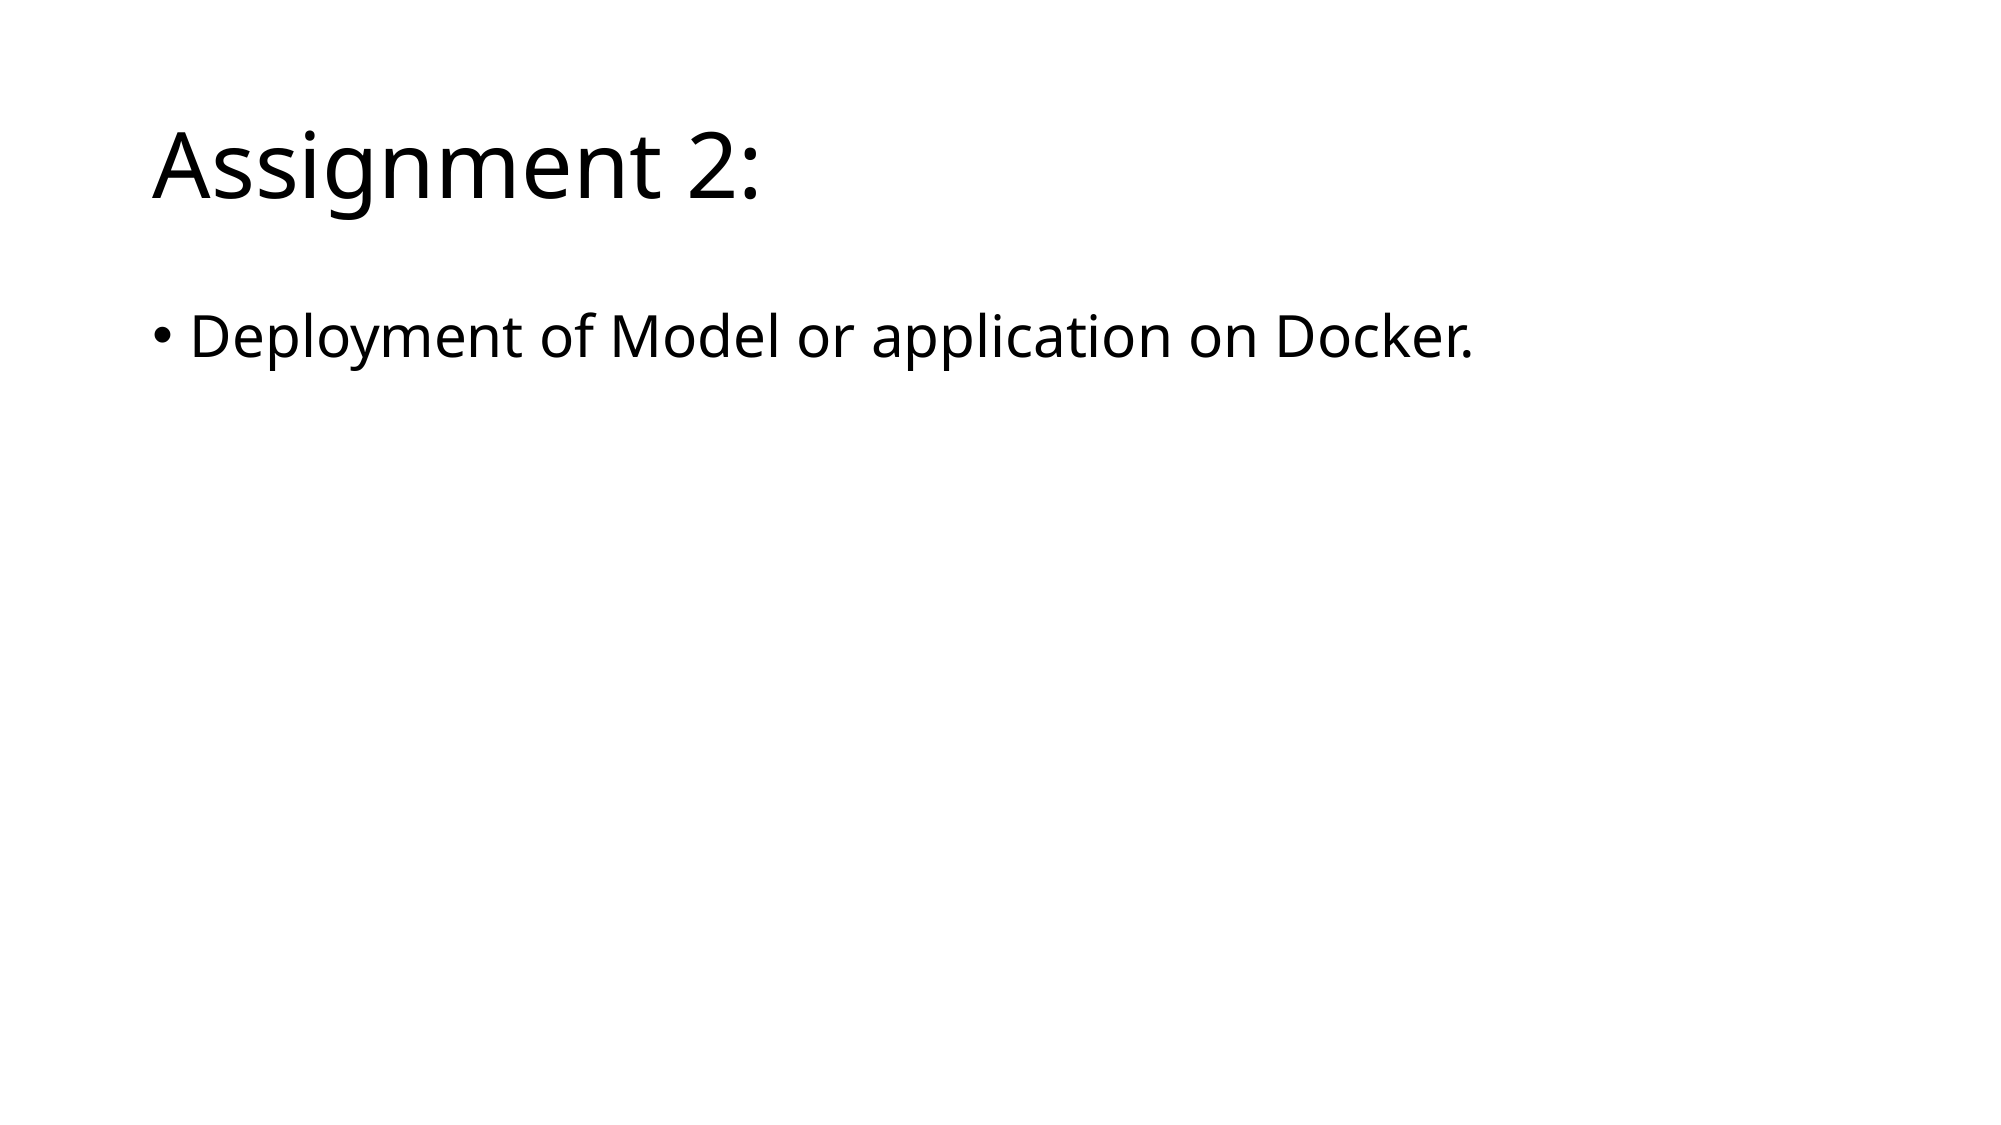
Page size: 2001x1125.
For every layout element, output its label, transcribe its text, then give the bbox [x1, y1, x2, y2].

list Deployment of Model or application on Docker. [137, 299, 1863, 1014]
title Assignment 2: [137, 59, 1863, 278]
